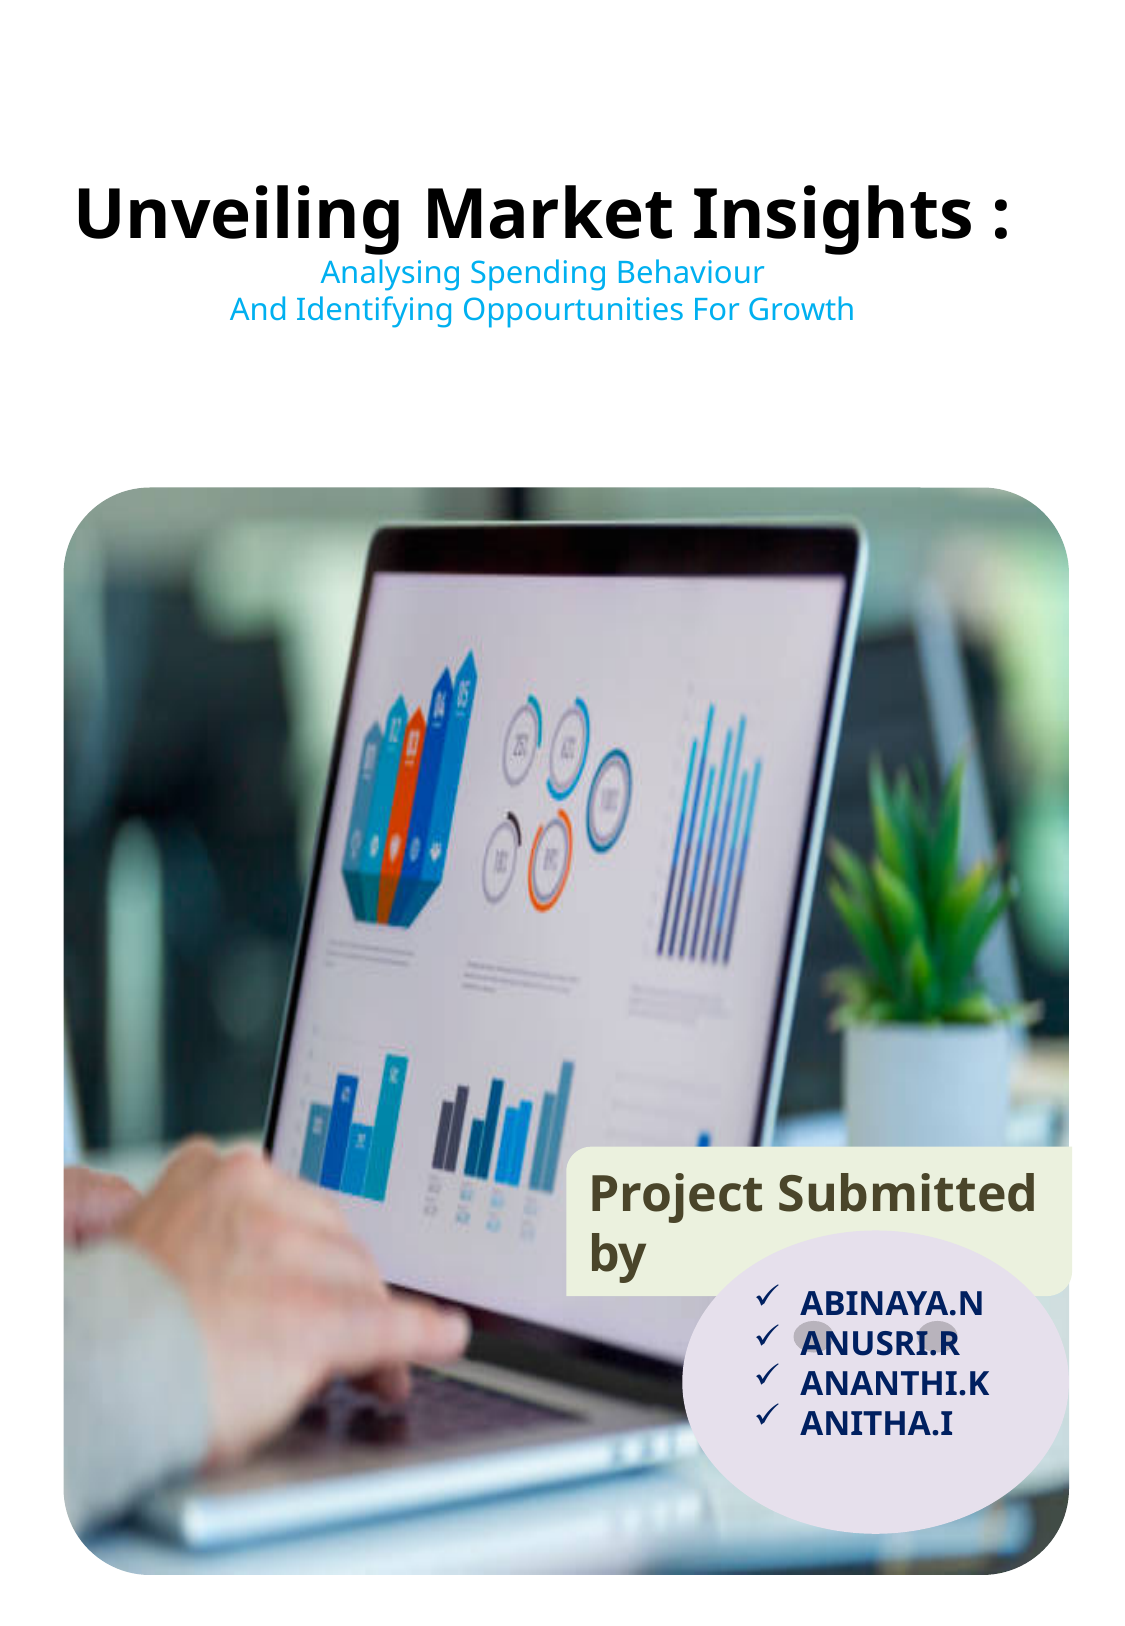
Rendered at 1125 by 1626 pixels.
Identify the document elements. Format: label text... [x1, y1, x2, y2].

title Unveiling Market Insights : Analysing Spending Behaviour And Identifying Oppourtunities For Growth [36, 125, 1049, 371]
picture [63, 487, 1070, 1576]
